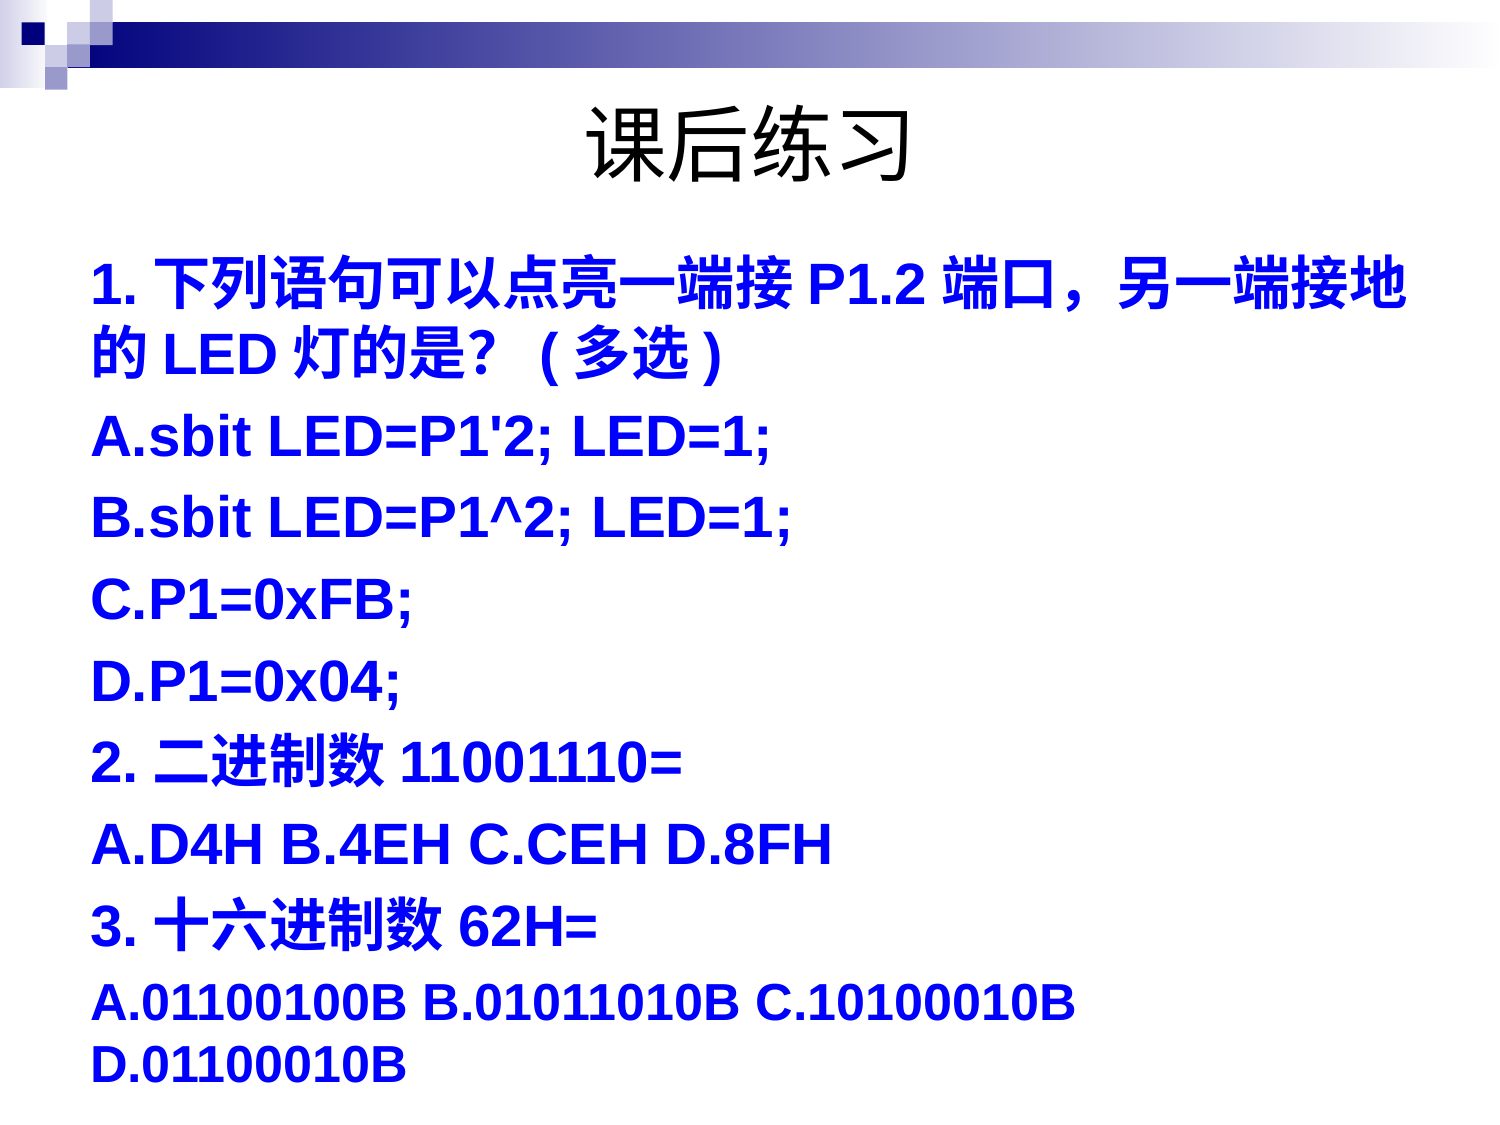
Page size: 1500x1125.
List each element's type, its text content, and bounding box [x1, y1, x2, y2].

title 课后练习 [75, 84, 1425, 238]
list 1.下列语句可以点亮一端接P1.2端口，另一端接地的LED灯的是？(多选) A.sbit LED=P1'2; LED=1; B.sbit LED=P1^2; LED=1; C.P1=0xFB; D.P1=0x04; 2.二进制数11001110= A.D4H B.4EH C.CEH D.8FH 3.十六进制数62H= A.01100100B B.01011010B C.10100010B D.01100010B [75, 238, 1433, 1125]
